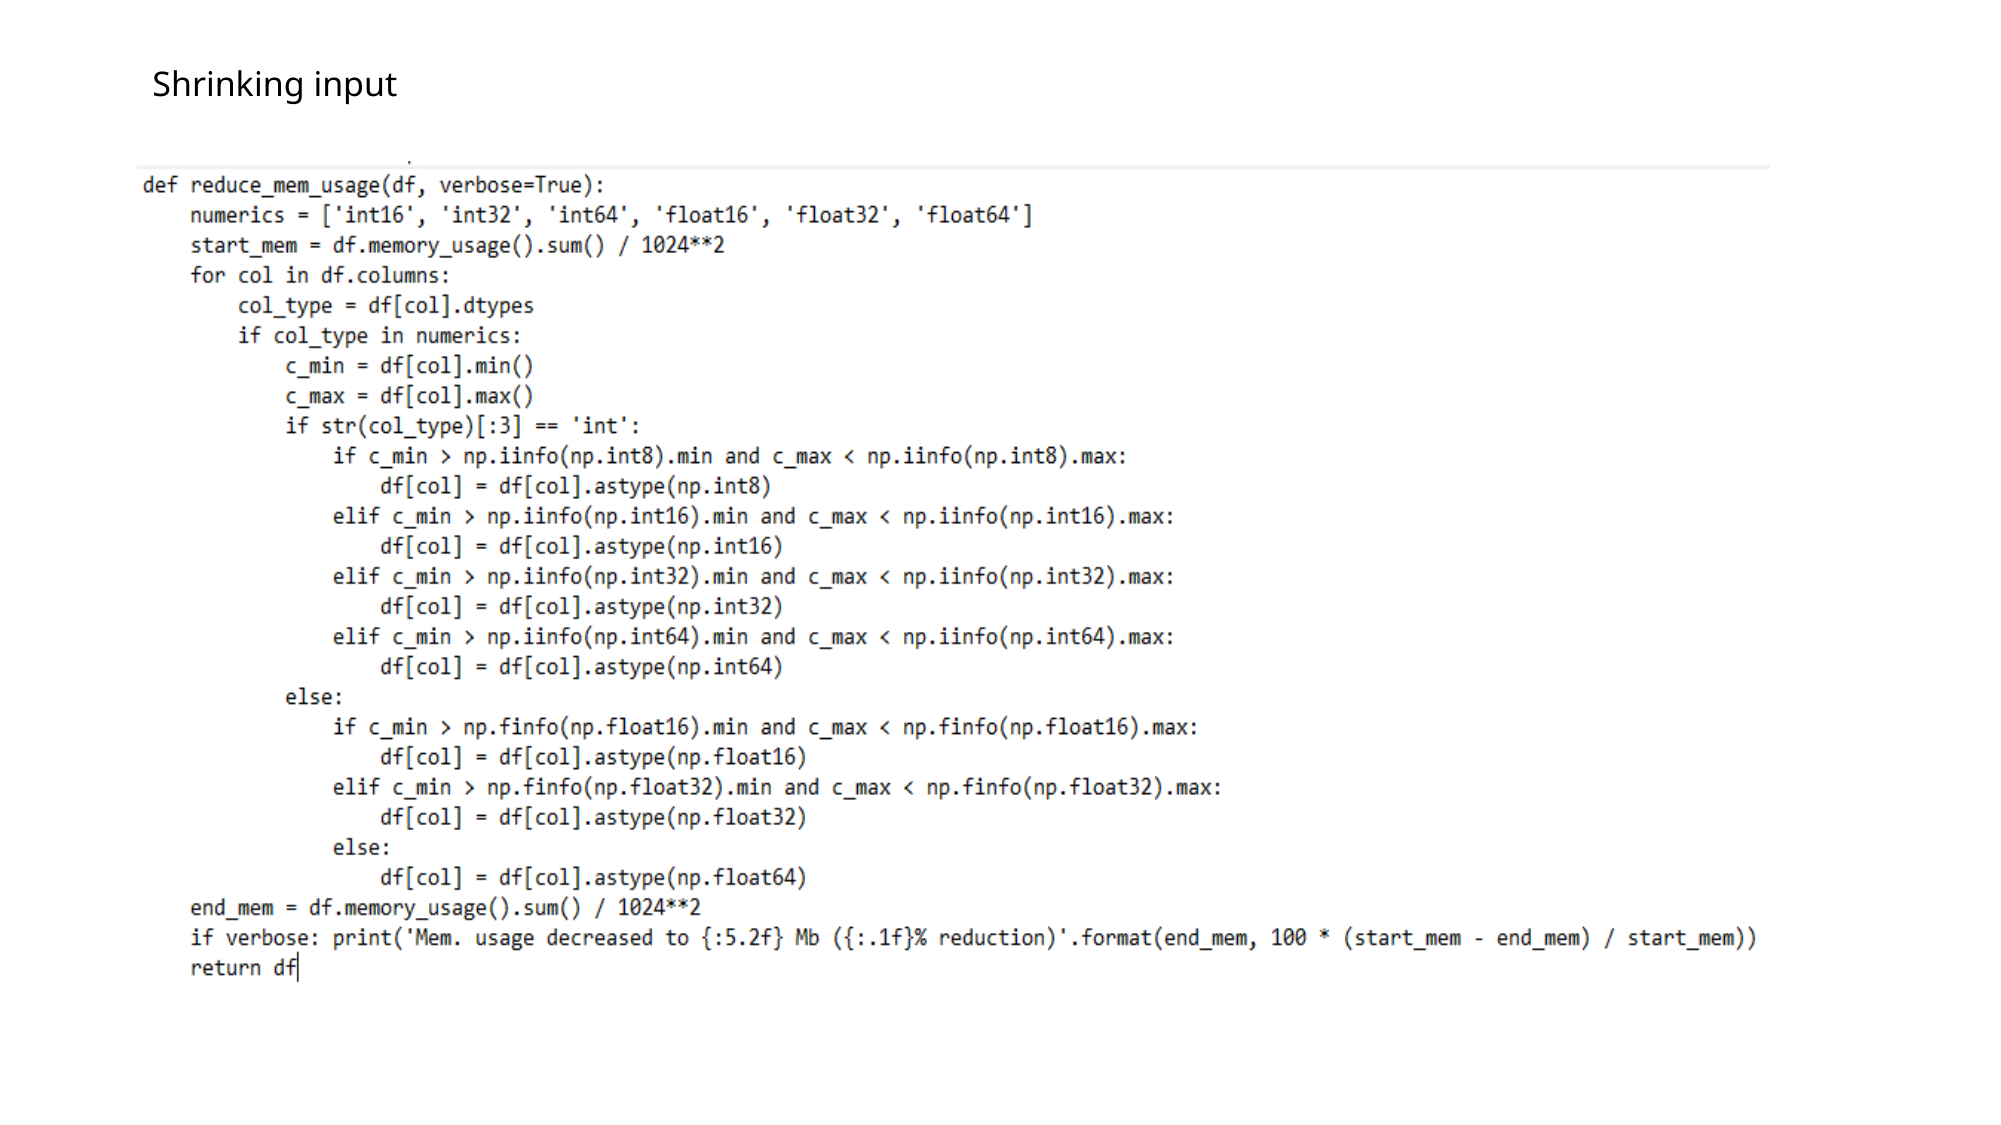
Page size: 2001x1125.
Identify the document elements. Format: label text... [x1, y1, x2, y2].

title Shrinking input [137, 59, 1660, 112]
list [137, 161, 1770, 1014]
